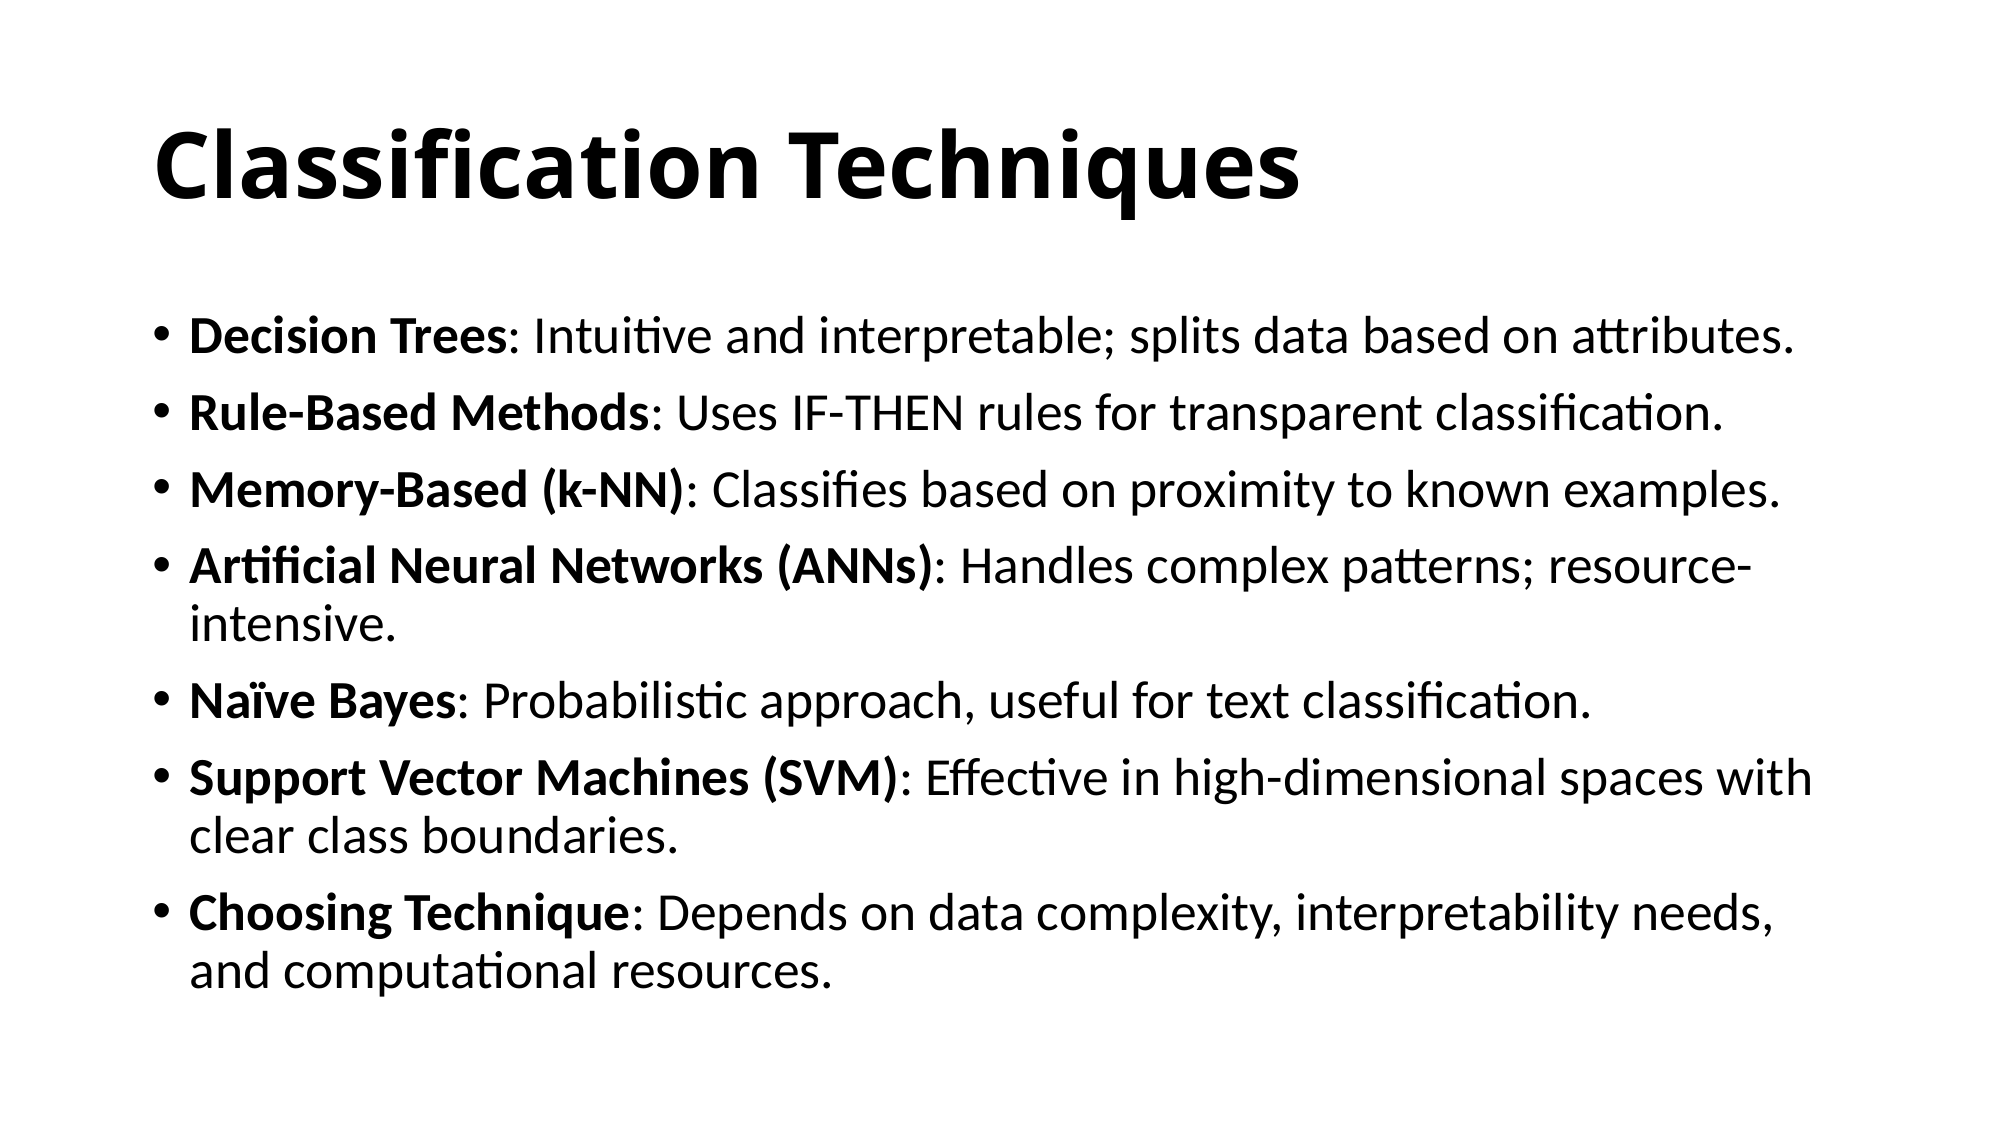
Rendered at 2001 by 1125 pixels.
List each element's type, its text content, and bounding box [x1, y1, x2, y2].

list Decision Trees: Intuitive and interpretable; splits data based on attributes. Rule-Based Methods: Uses IF-THEN rules for transparent classification. Memory-Based (k-NN): Classifies based on proximity to known examples. Artificial Neural Networks (ANNs): Handles complex patterns; resource-intensive. Naïve Bayes: Probabilistic approach, useful for text classification. Support Vector Machines (SVM): Effective in high-dimensional spaces with clear class boundaries. Choosing Technique: Depends on data complexity, interpretability needs, and computational resources. [137, 299, 1863, 1014]
title Classification Techniques [137, 59, 1863, 278]
